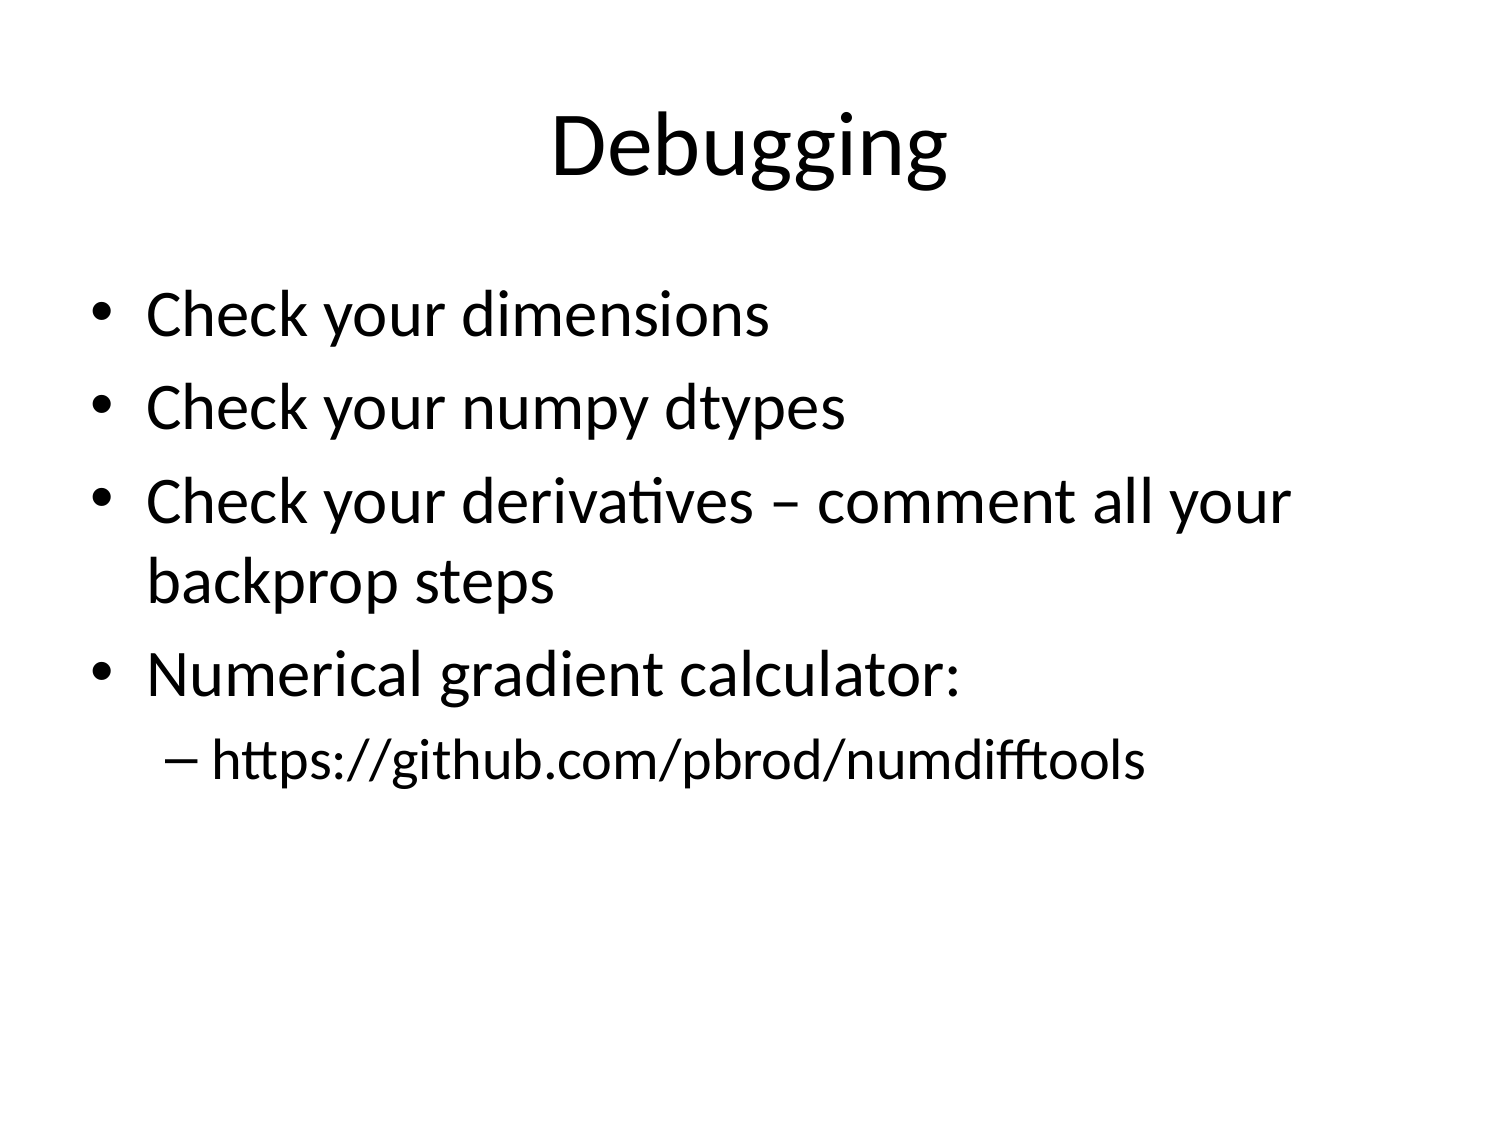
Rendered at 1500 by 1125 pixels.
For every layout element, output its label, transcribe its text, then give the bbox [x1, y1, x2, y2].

title Debugging [75, 45, 1425, 233]
list Check your dimensions Check your numpy dtypes Check your derivatives – comment all your backprop steps Numerical gradient calculator: https://github.com/pbrod/numdifftools [75, 262, 1425, 1005]
